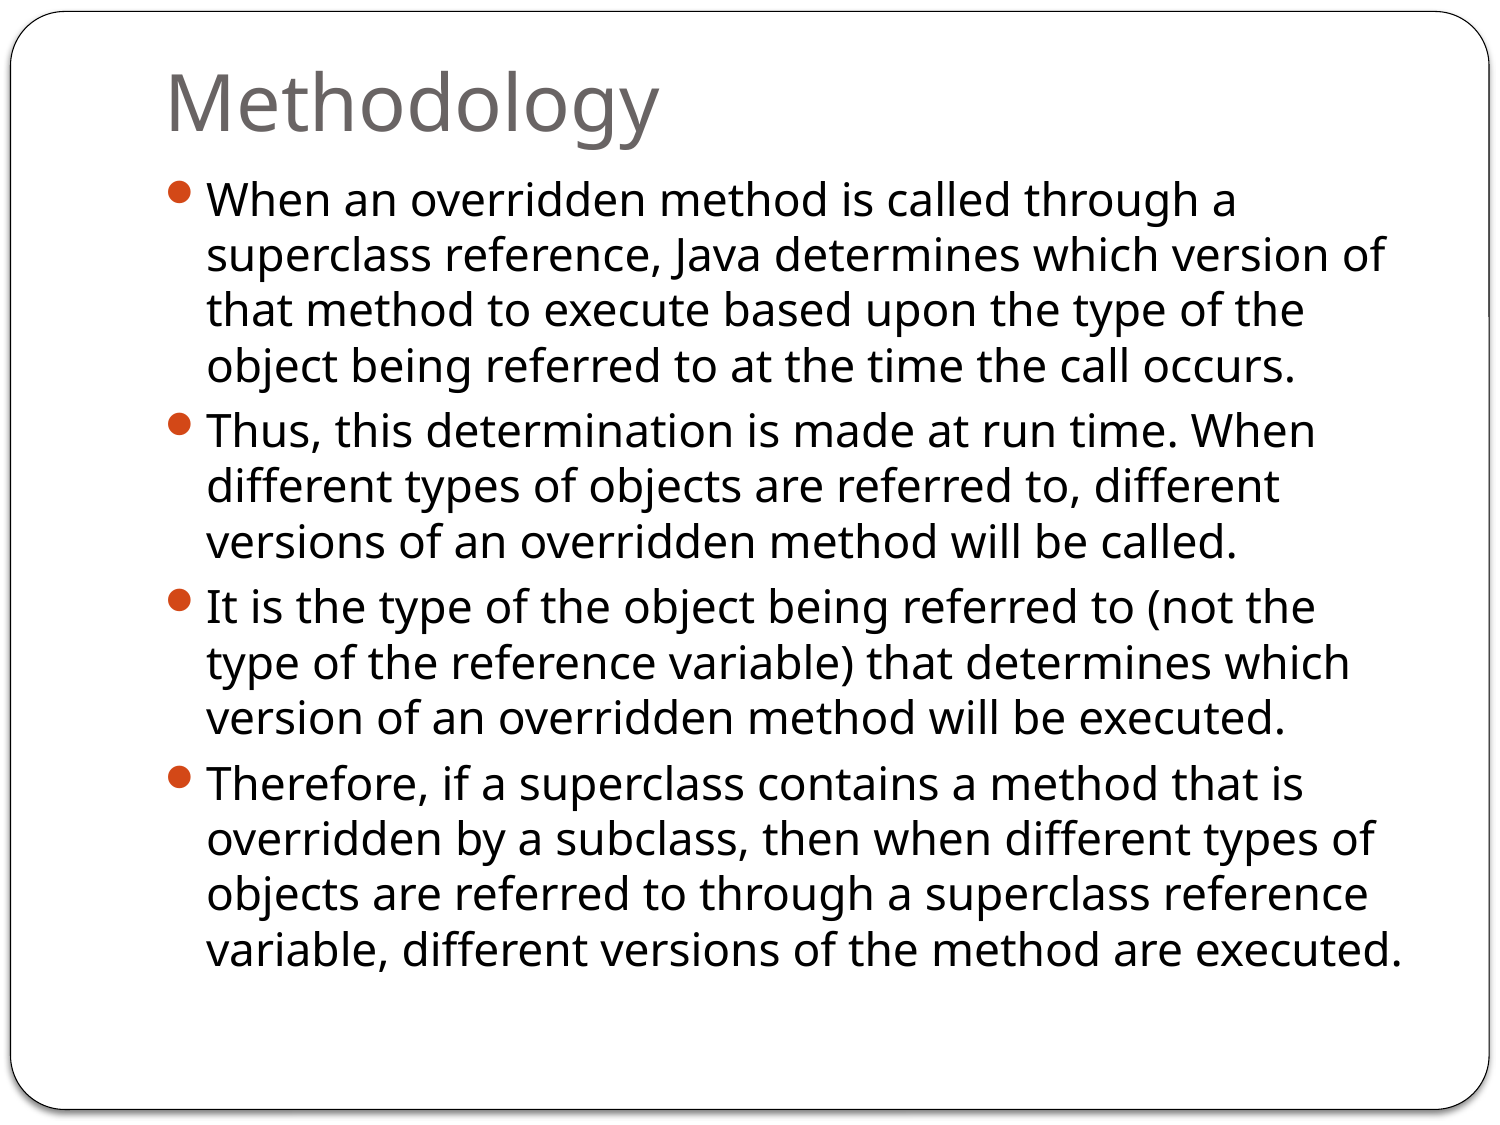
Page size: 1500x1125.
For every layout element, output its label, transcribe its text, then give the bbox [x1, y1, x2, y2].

list When an overridden method is called through a superclass reference, Java determines which version of that method to execute based upon the type of the object being referred to at the time the call occurs. Thus, this determination is made at run time. When different types of objects are referred to, different versions of an overridden method will be called. It is the type of the object being referred to (not the type of the reference variable) that determines which version of an overridden method will be executed. Therefore, if a superclass contains a method that is overridden by a subclass, then when different types of objects are referred to through a superclass reference variable, different versions of the method are executed. [150, 162, 1425, 1038]
title Methodology [150, 45, 1425, 162]
